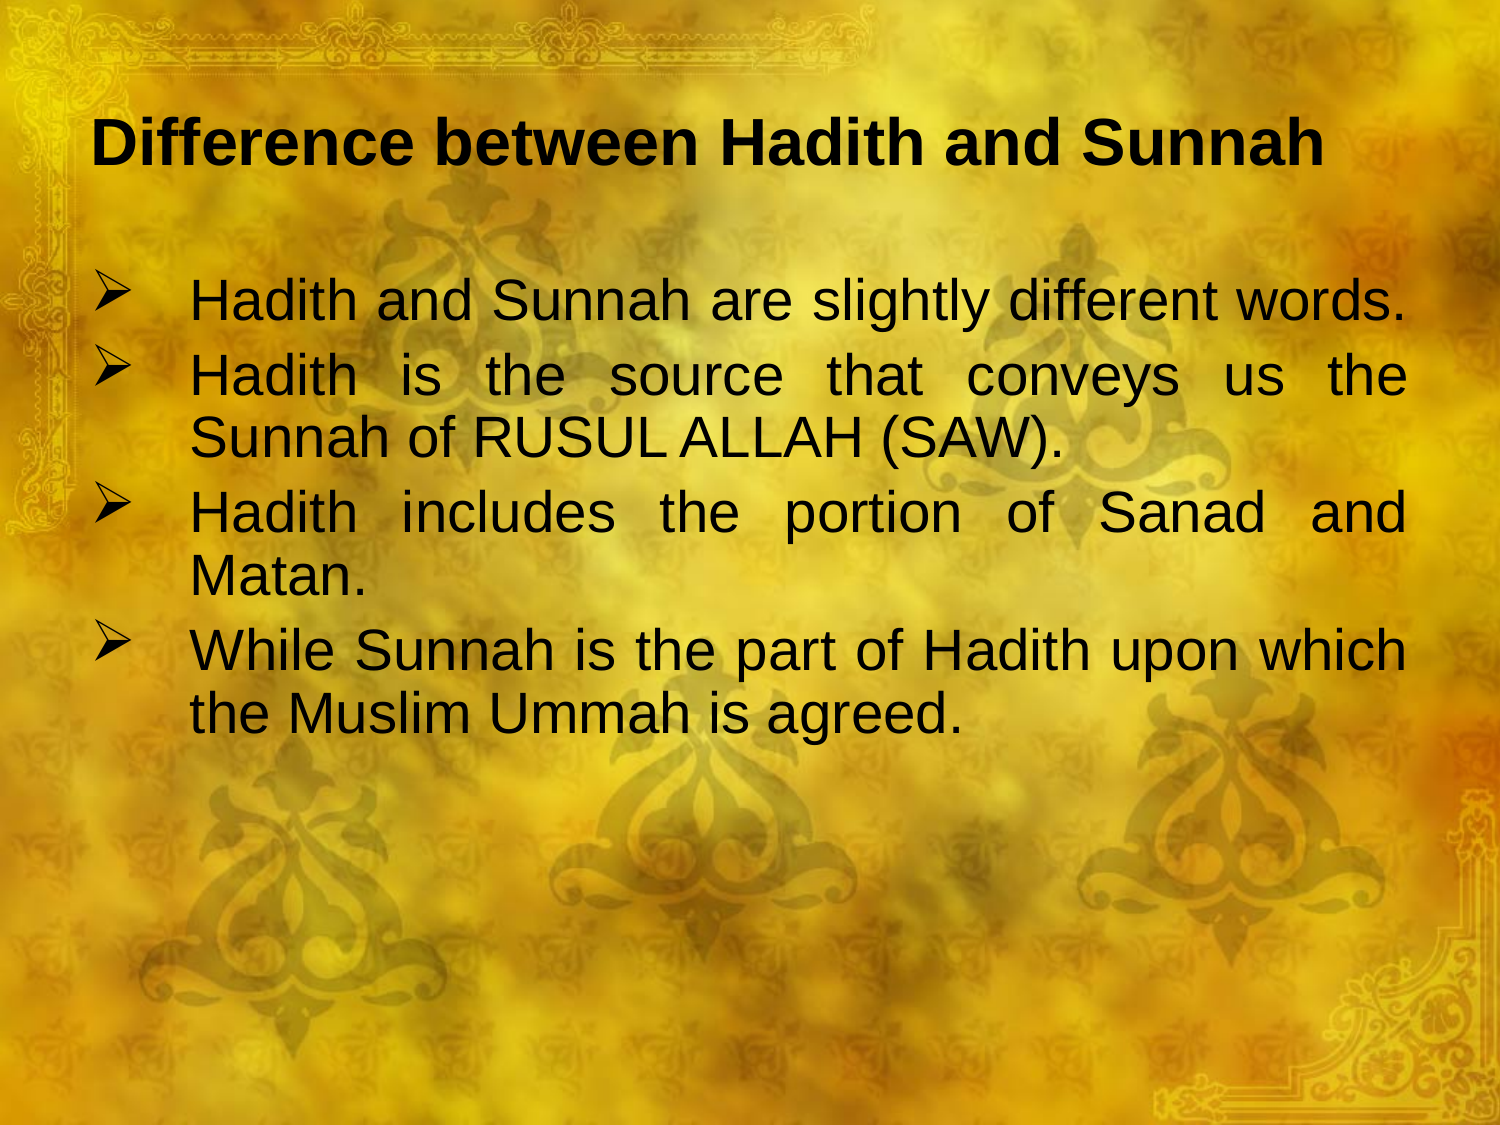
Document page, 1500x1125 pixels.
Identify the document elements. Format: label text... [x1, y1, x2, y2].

list Hadith and Sunnah are slightly different words. Hadith is the source that conveys us the Sunnah of RUSUL ALLAH (SAW). Hadith includes the portion of Sanad and Matan. While Sunnah is the part of Hadith upon which the Muslim Ummah is agreed. [75, 262, 1425, 1005]
picture [0, 0, 1500, 1125]
title Difference between Hadith and Sunnah [75, 45, 1425, 233]
